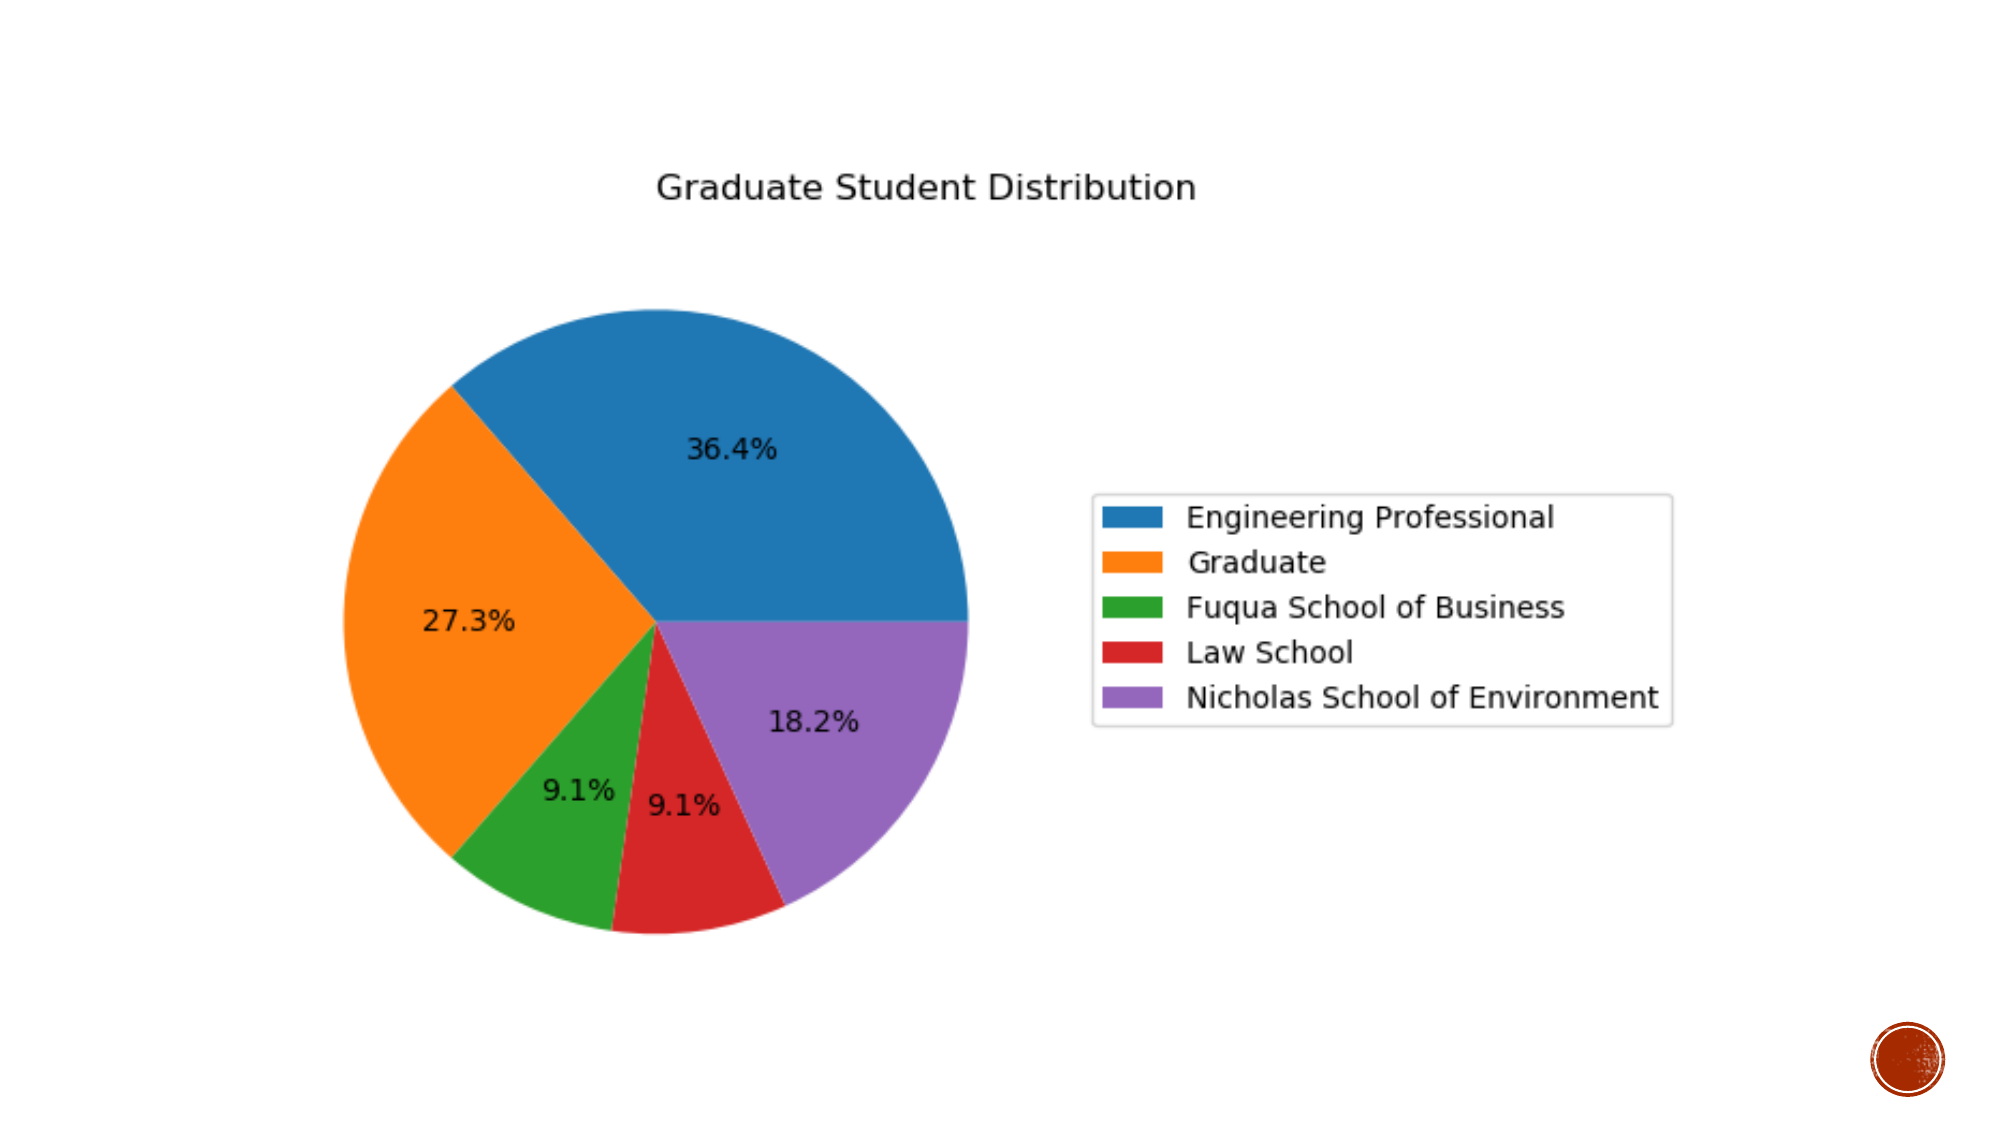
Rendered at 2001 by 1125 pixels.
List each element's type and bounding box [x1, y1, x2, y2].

list [318, 100, 1683, 1122]
